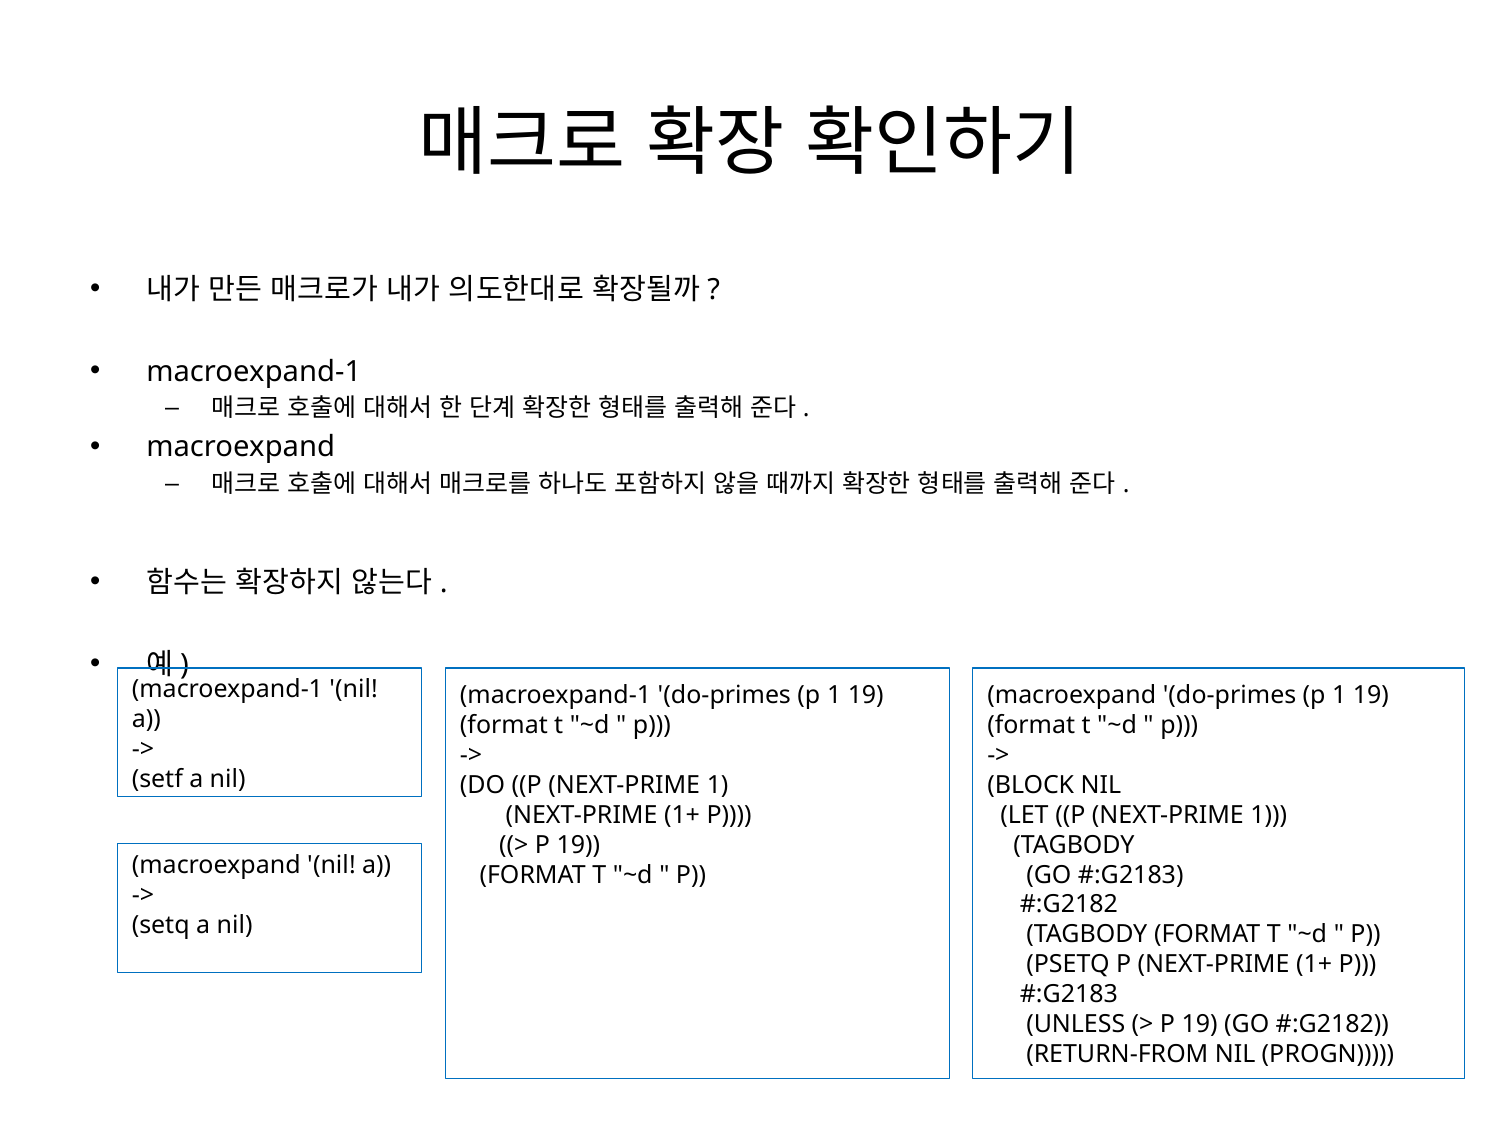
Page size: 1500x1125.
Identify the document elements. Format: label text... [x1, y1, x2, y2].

text_box (macroexpand-1 '(nil! a)) -> (setf a nil) [115, 666, 424, 799]
text_box (macroexpand '(nil! a)) -> (setq a nil) [115, 842, 424, 975]
title 매크로 확장 확인하기 [75, 45, 1425, 233]
text_box (macroexpand-1 '(do-primes (p 1 19) (format t "~d " p))) -> (DO ((P (NEXT-PRIME 1) (NEXT-PRIME (1+ P)))) ((> P 19)) (FORMAT T "~d " P)) [443, 666, 951, 1080]
text_box (macroexpand '(do-primes (p 1 19) (format t "~d " p))) -> (BLOCK NIL (LET ((P (NEXT-PRIME 1))) (TAGBODY (GO #:G2183) #:G2182 (TAGBODY (FORMAT T "~d " P)) (PSETQ P (NEXT-PRIME (1+ P))) #:G2183 (UNLESS (> P 19) (GO #:G2182)) (RETURN-FROM NIL (PROGN))))) [970, 666, 1467, 1080]
list 내가 만든 매크로가 내가 의도한대로 확장될까? macroexpand-1 매크로 호출에 대해서 한 단계 확장한 형태를 출력해 준다. macroexpand 매크로 호출에 대해서 매크로를 하나도 포함하지 않을 때까지 확장한 형태를 출력해 준다. 함수는 확장하지 않는다. 예) [75, 262, 1425, 1005]
